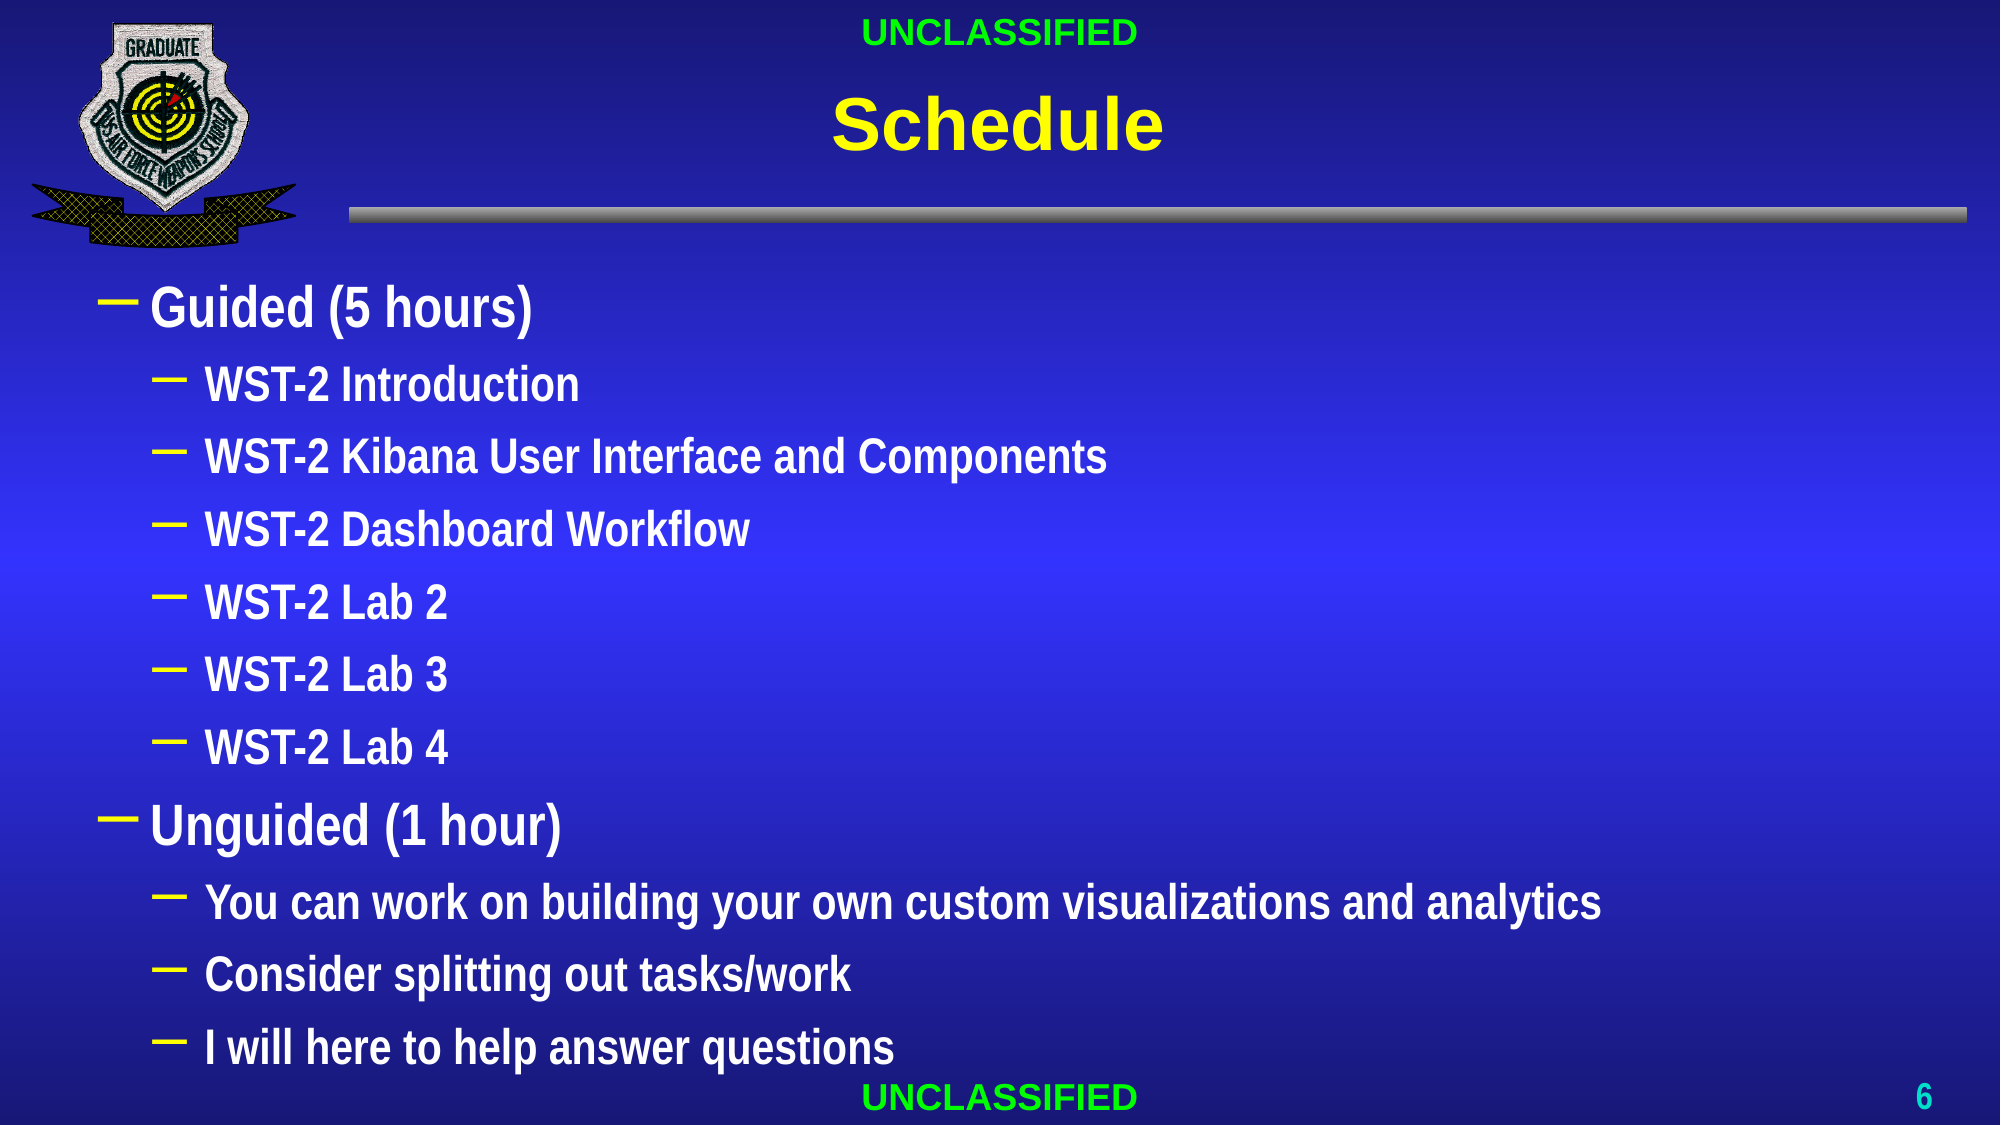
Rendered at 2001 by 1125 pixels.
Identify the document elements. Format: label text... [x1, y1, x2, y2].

picture [75, 18, 253, 214]
list Guided (5 hours) WST-2 Introduction WST-2 Kibana User Interface and Components WST-2 Dashboard Workflow WST-2 Lab 2 WST-2 Lab 3 WST-2 Lab 4 Unguided (1 hour) You can work on building your own custom visualizations and analytics Consider splitting out tasks/work I will here to help answer questions [82, 261, 1918, 1049]
title Schedule [348, 32, 1648, 221]
